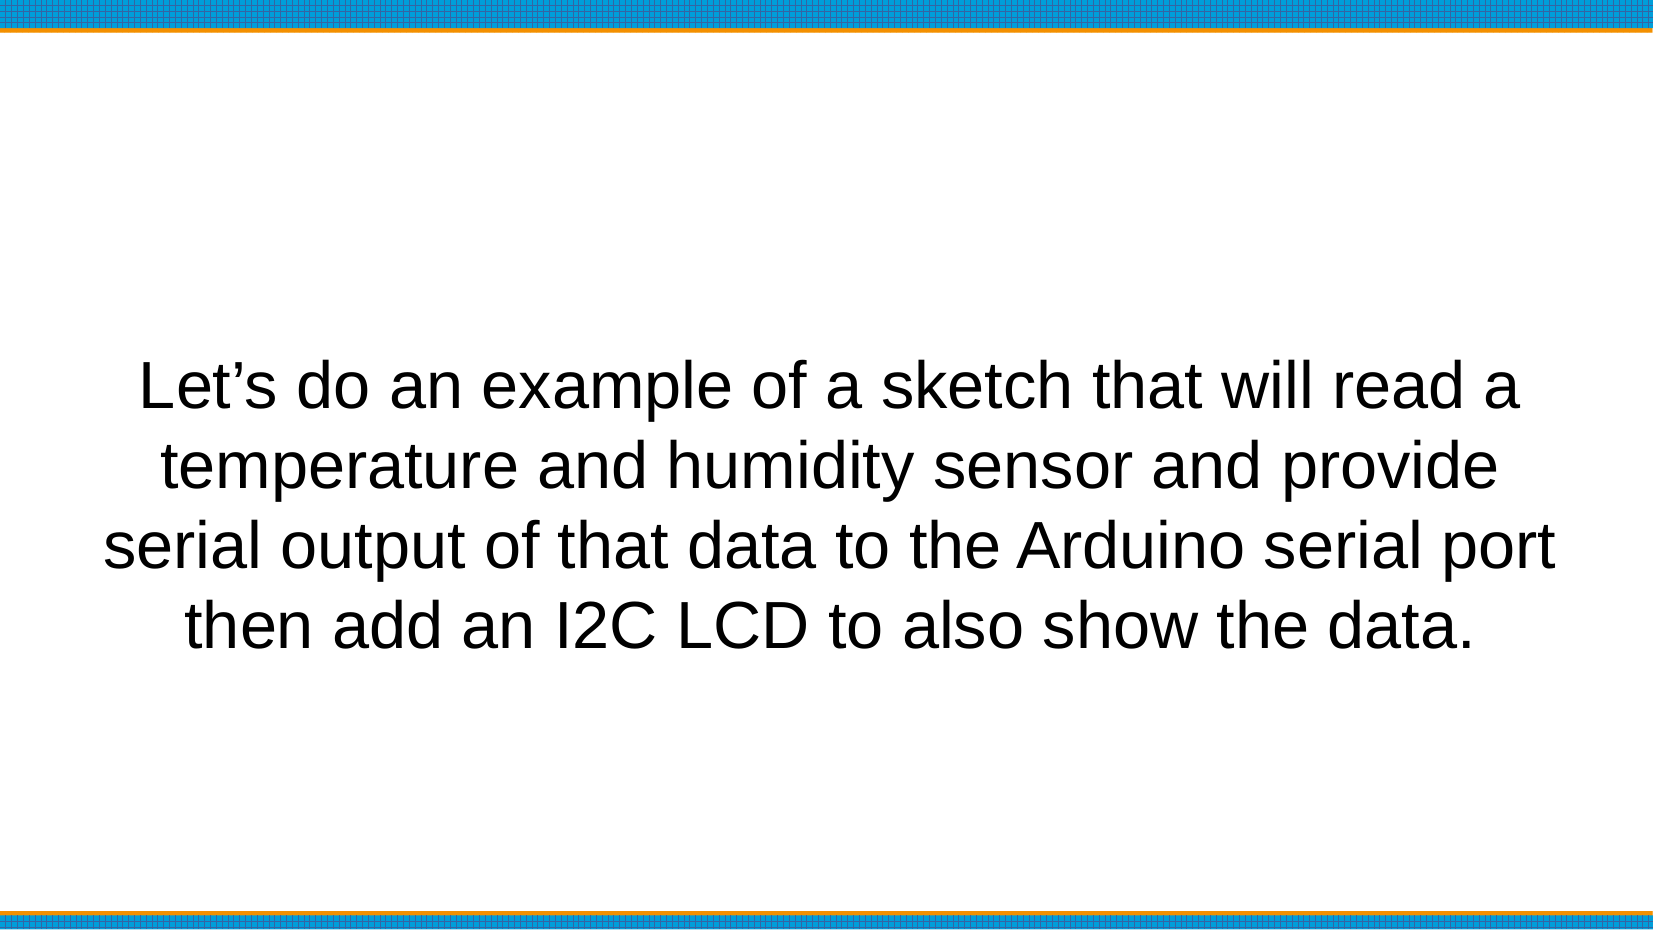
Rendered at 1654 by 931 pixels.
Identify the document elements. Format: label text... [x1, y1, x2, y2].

subtitle Let’s do an example of a sketch that will read a temperature and humidity sensor and provide serial output of that data to the Arduino serial port then add an I2C LCD to also show the data. [86, 232, 1575, 772]
